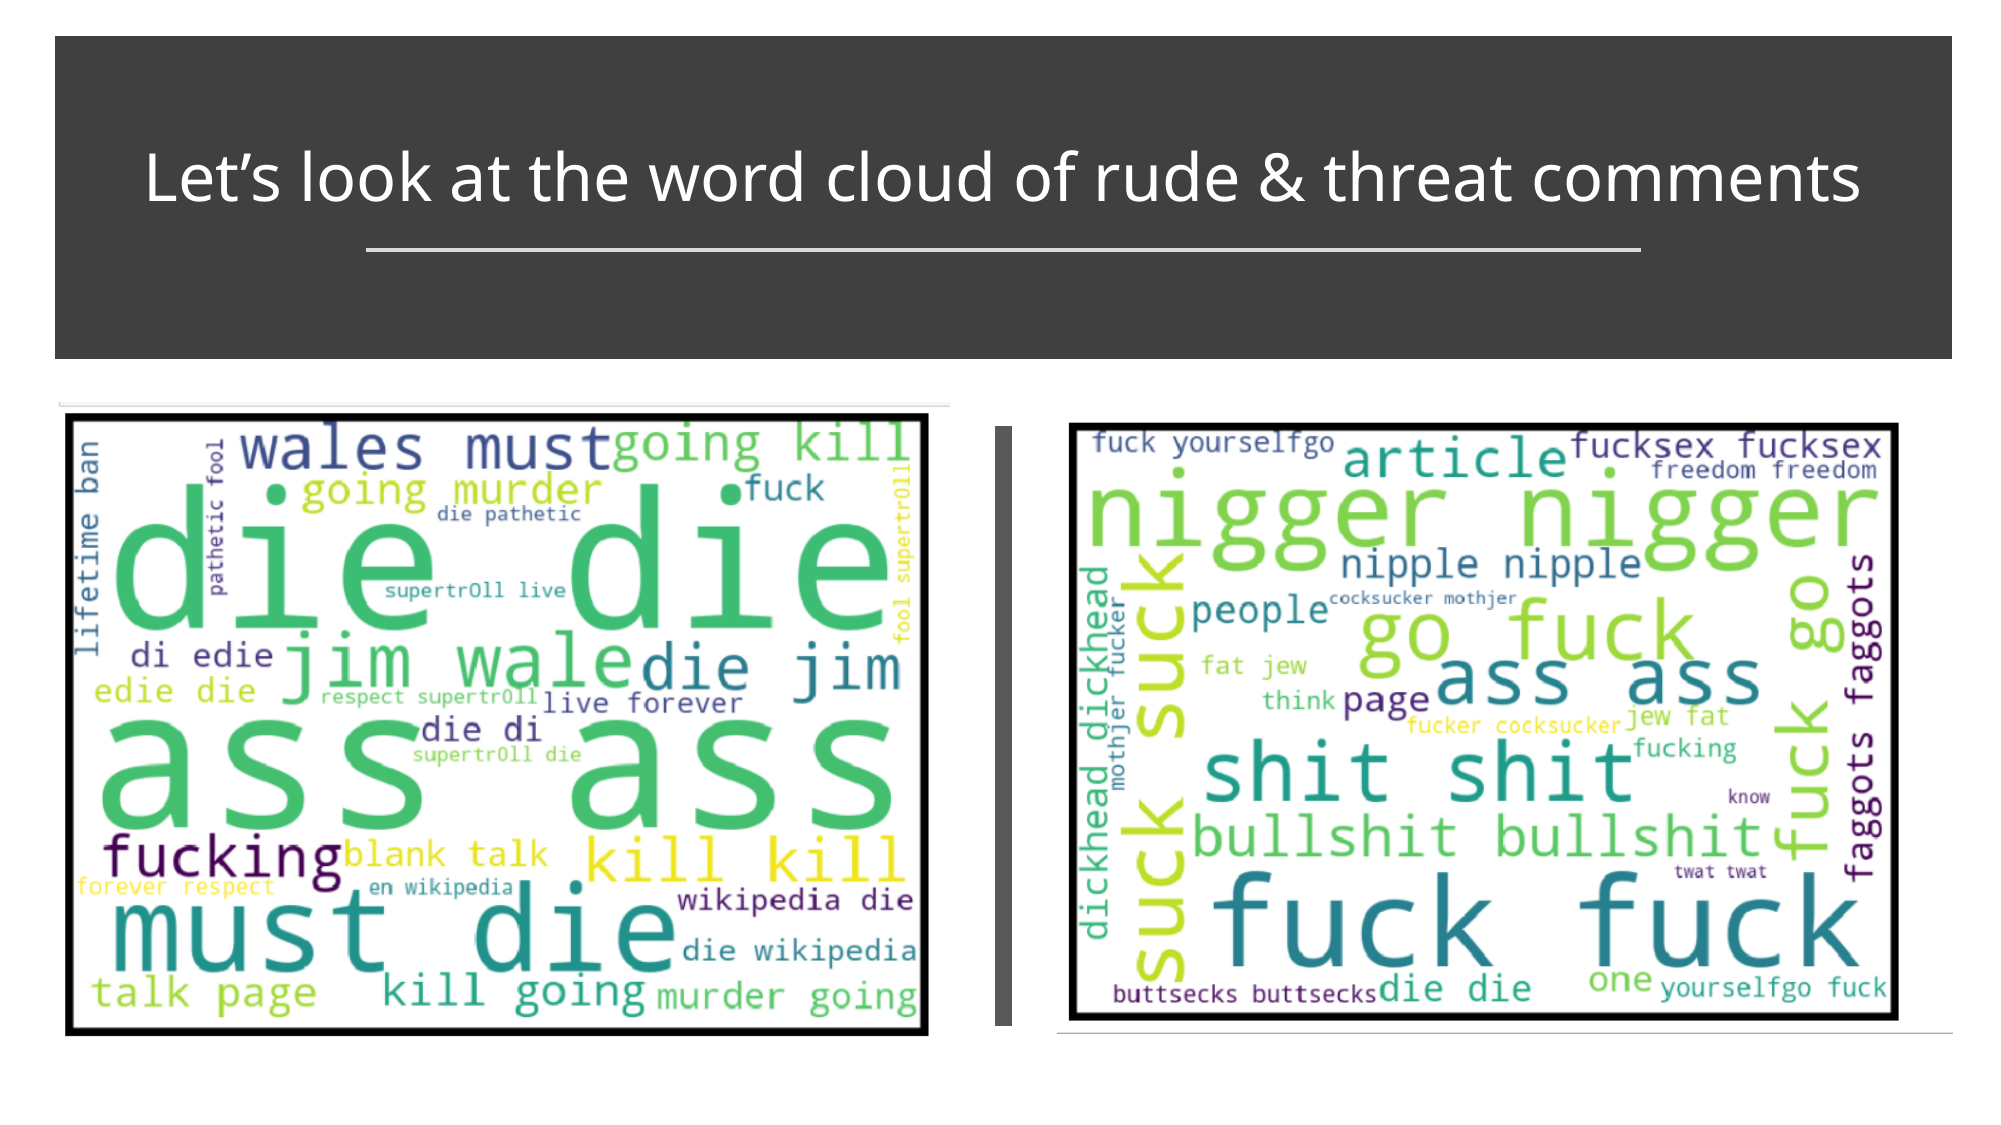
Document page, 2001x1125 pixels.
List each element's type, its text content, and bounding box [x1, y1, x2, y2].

text_box [64, 45, 1942, 350]
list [1057, 418, 1953, 1034]
picture [54, 402, 950, 1050]
title Let’s look at the word cloud of rude & threat comments [89, 71, 1917, 224]
